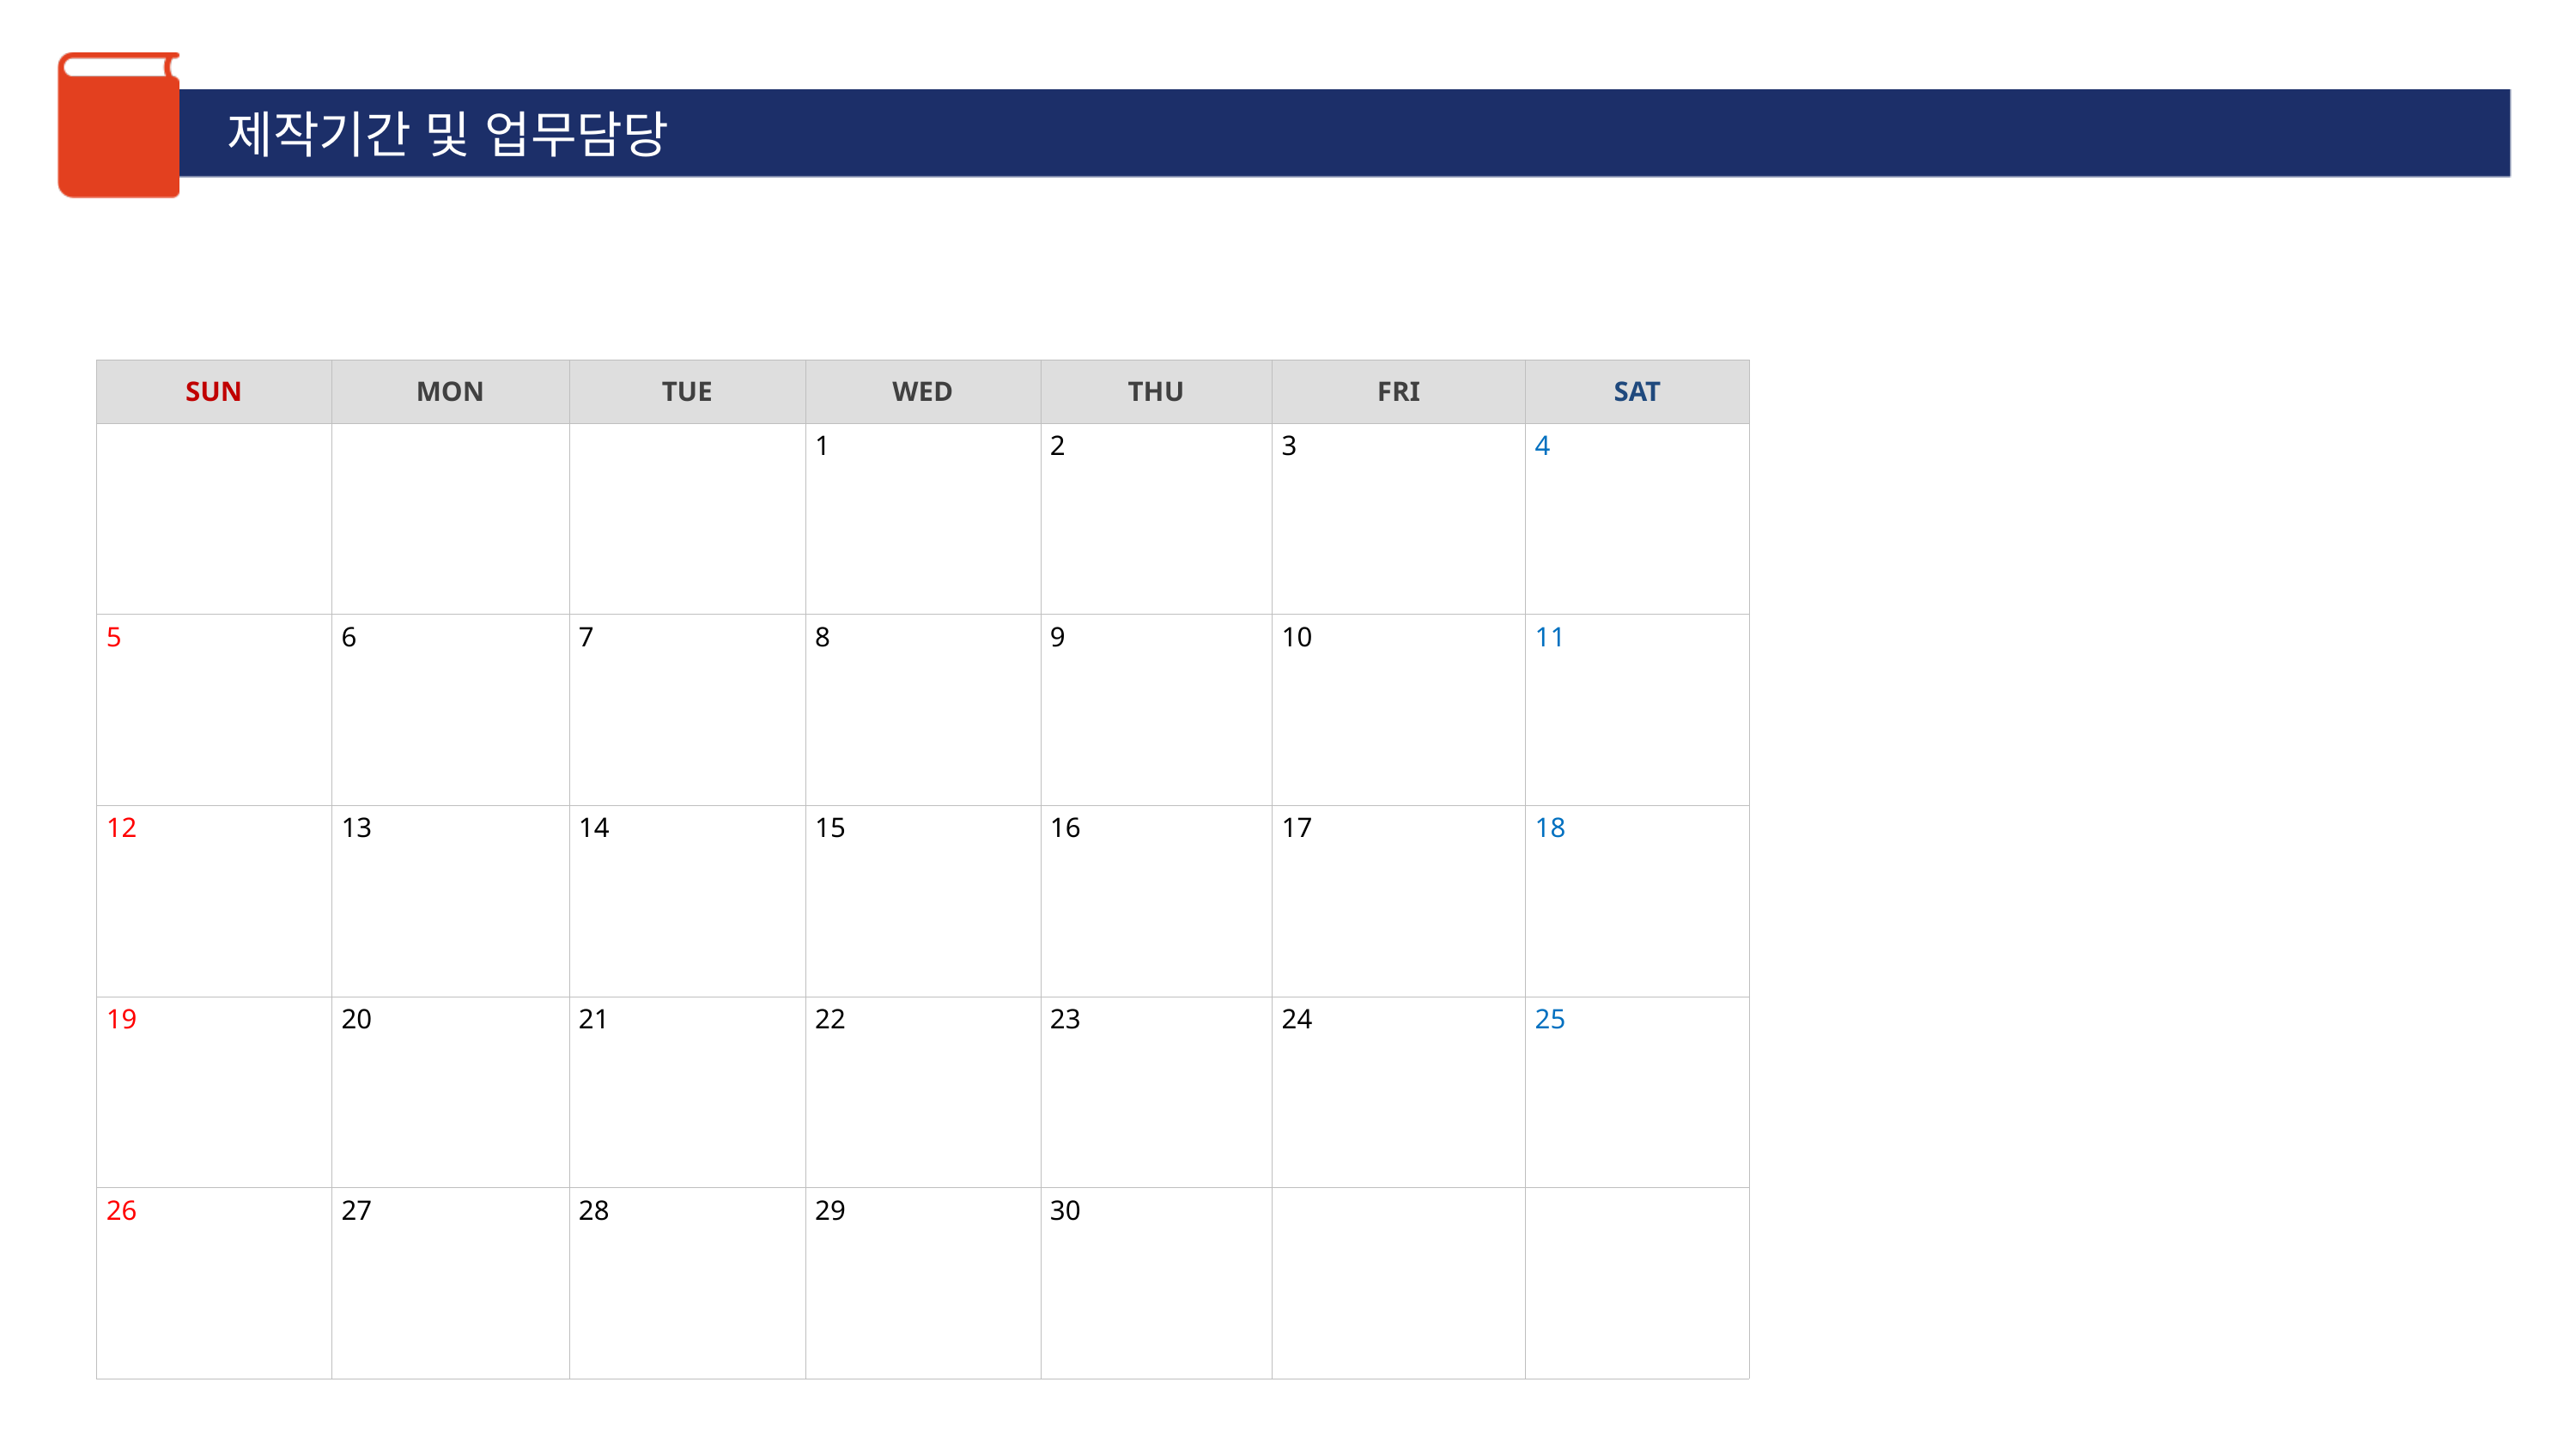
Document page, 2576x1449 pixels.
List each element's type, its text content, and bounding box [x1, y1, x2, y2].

table_cell 6 [332, 615, 569, 805]
table_cell 18 [1526, 806, 1749, 997]
table_cell 3 [1273, 424, 1525, 614]
table_cell [570, 424, 805, 614]
table_cell 25 [1526, 997, 1749, 1187]
table_cell 7 [570, 615, 805, 805]
table_cell 22 [806, 997, 1041, 1187]
table_cell 20 [332, 997, 569, 1187]
table_header SAT [1526, 361, 1749, 423]
table_cell 24 [1273, 997, 1525, 1187]
table_header TUE [570, 361, 805, 423]
table_cell 14 [570, 806, 805, 997]
table_cell 5 [97, 615, 331, 805]
table_cell 16 [1042, 806, 1272, 997]
table_cell 21 [570, 997, 805, 1187]
table_cell 28 [570, 1188, 805, 1379]
table_cell 19 [97, 997, 331, 1187]
table_cell 23 [1042, 997, 1272, 1187]
table_cell 10 [1273, 615, 1525, 805]
table_cell 8 [806, 615, 1041, 805]
table_cell 29 [806, 1188, 1041, 1379]
table_cell 4 [1526, 424, 1749, 614]
table_header WED [806, 361, 1041, 423]
table_cell 15 [806, 806, 1041, 997]
table_cell 30 [1042, 1188, 1272, 1379]
table_cell 26 [97, 1188, 331, 1379]
table_cell 27 [332, 1188, 569, 1379]
table_cell 9 [1042, 615, 1272, 805]
table_cell [97, 424, 331, 614]
table_cell [1273, 1188, 1525, 1379]
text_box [184, 89, 2512, 178]
table_cell 11 [1526, 615, 1749, 805]
table_cell 1 [806, 424, 1041, 614]
table_cell 13 [332, 806, 569, 997]
table_header THU [1042, 361, 1272, 423]
table_cell 12 [97, 806, 331, 997]
table_cell 17 [1273, 806, 1525, 997]
table_cell [332, 424, 569, 614]
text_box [58, 52, 179, 198]
table_header SUN [97, 361, 331, 423]
table_cell 2 [1042, 424, 1272, 614]
table_header FRI [1273, 361, 1525, 423]
table_header MON [332, 361, 569, 423]
table_cell [1526, 1188, 1749, 1379]
